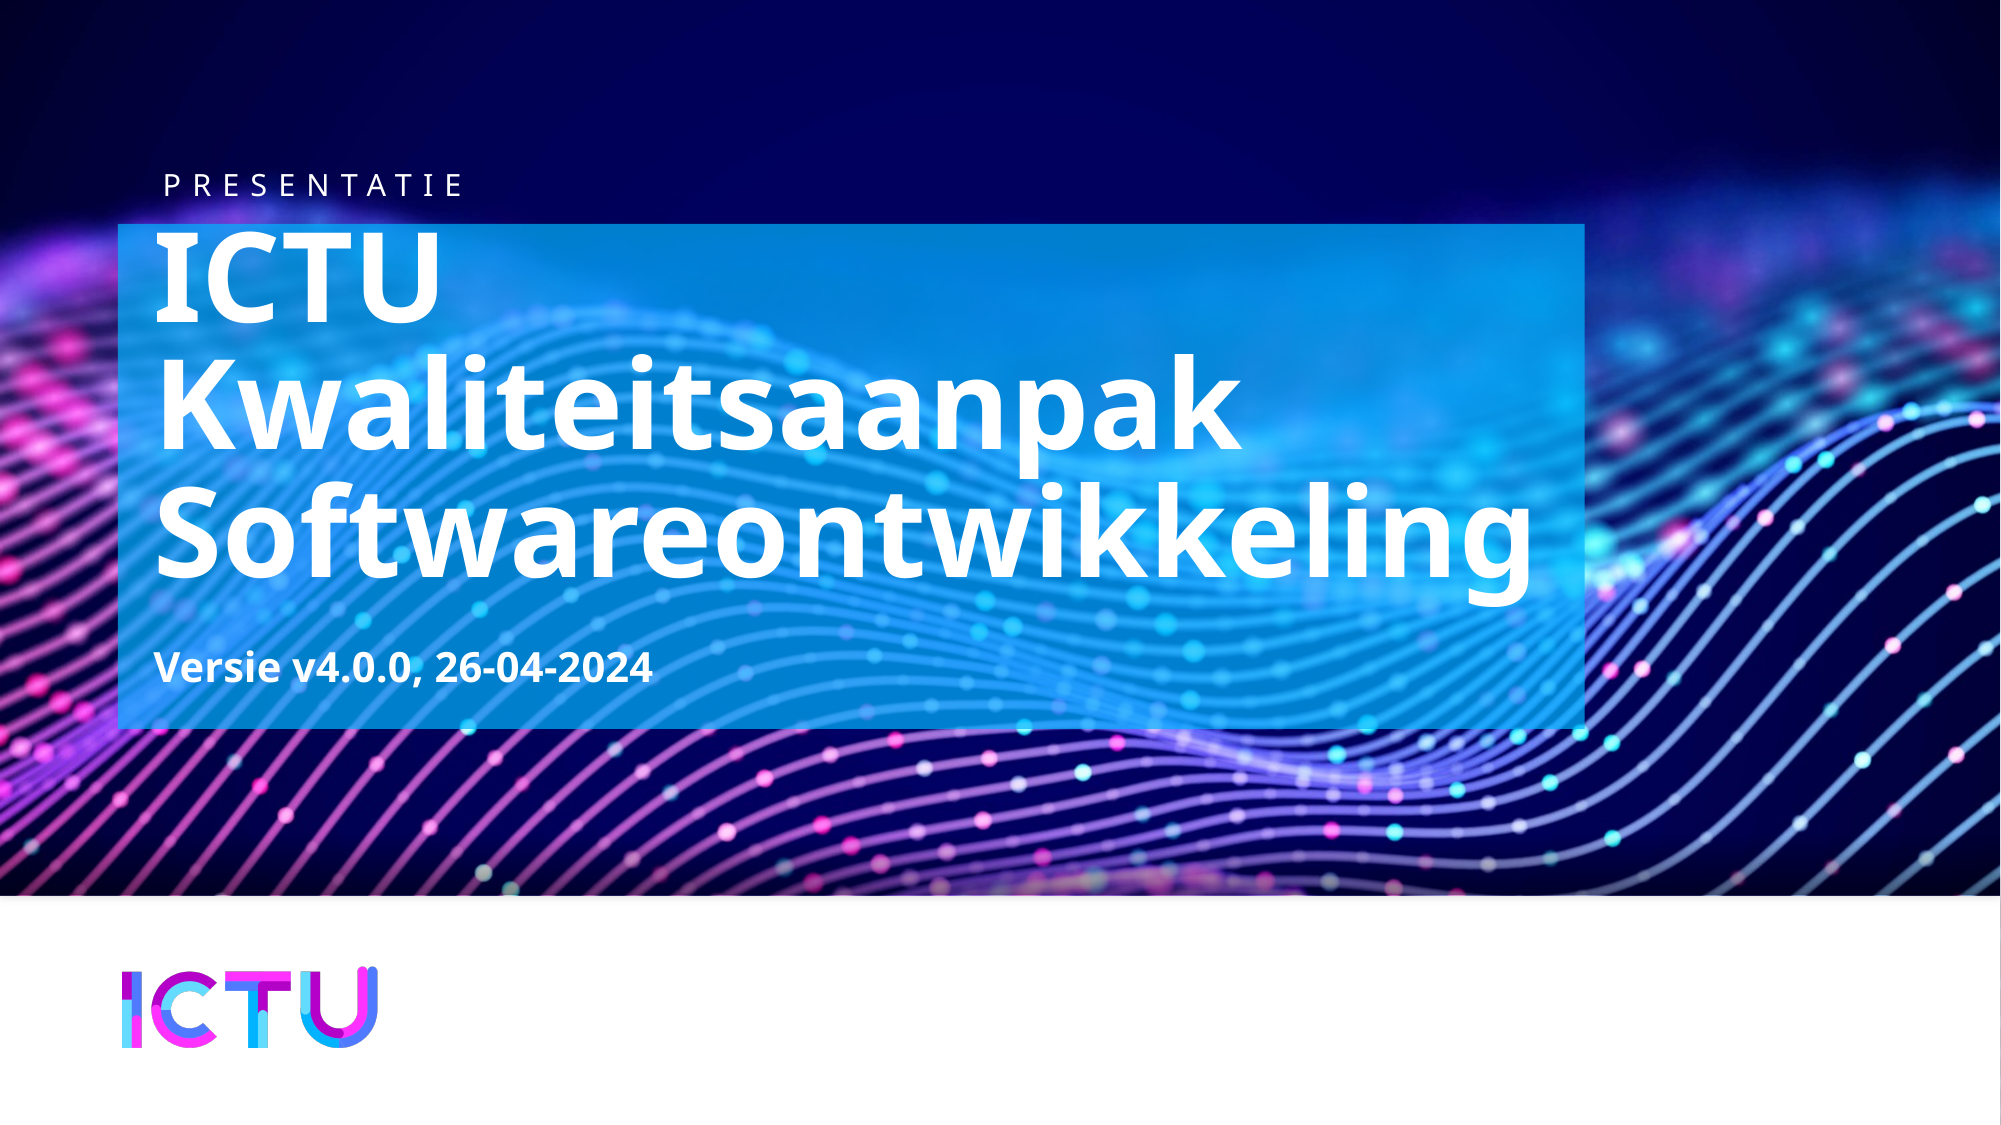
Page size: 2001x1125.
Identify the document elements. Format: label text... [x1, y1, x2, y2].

title ICTU Kwaliteitsaanpak Softwareontwikkeling [117, 223, 1585, 729]
picture [0, 0, 2001, 1125]
subtitle Versie v4.0.0, 26-04-2024 [117, 595, 1278, 730]
